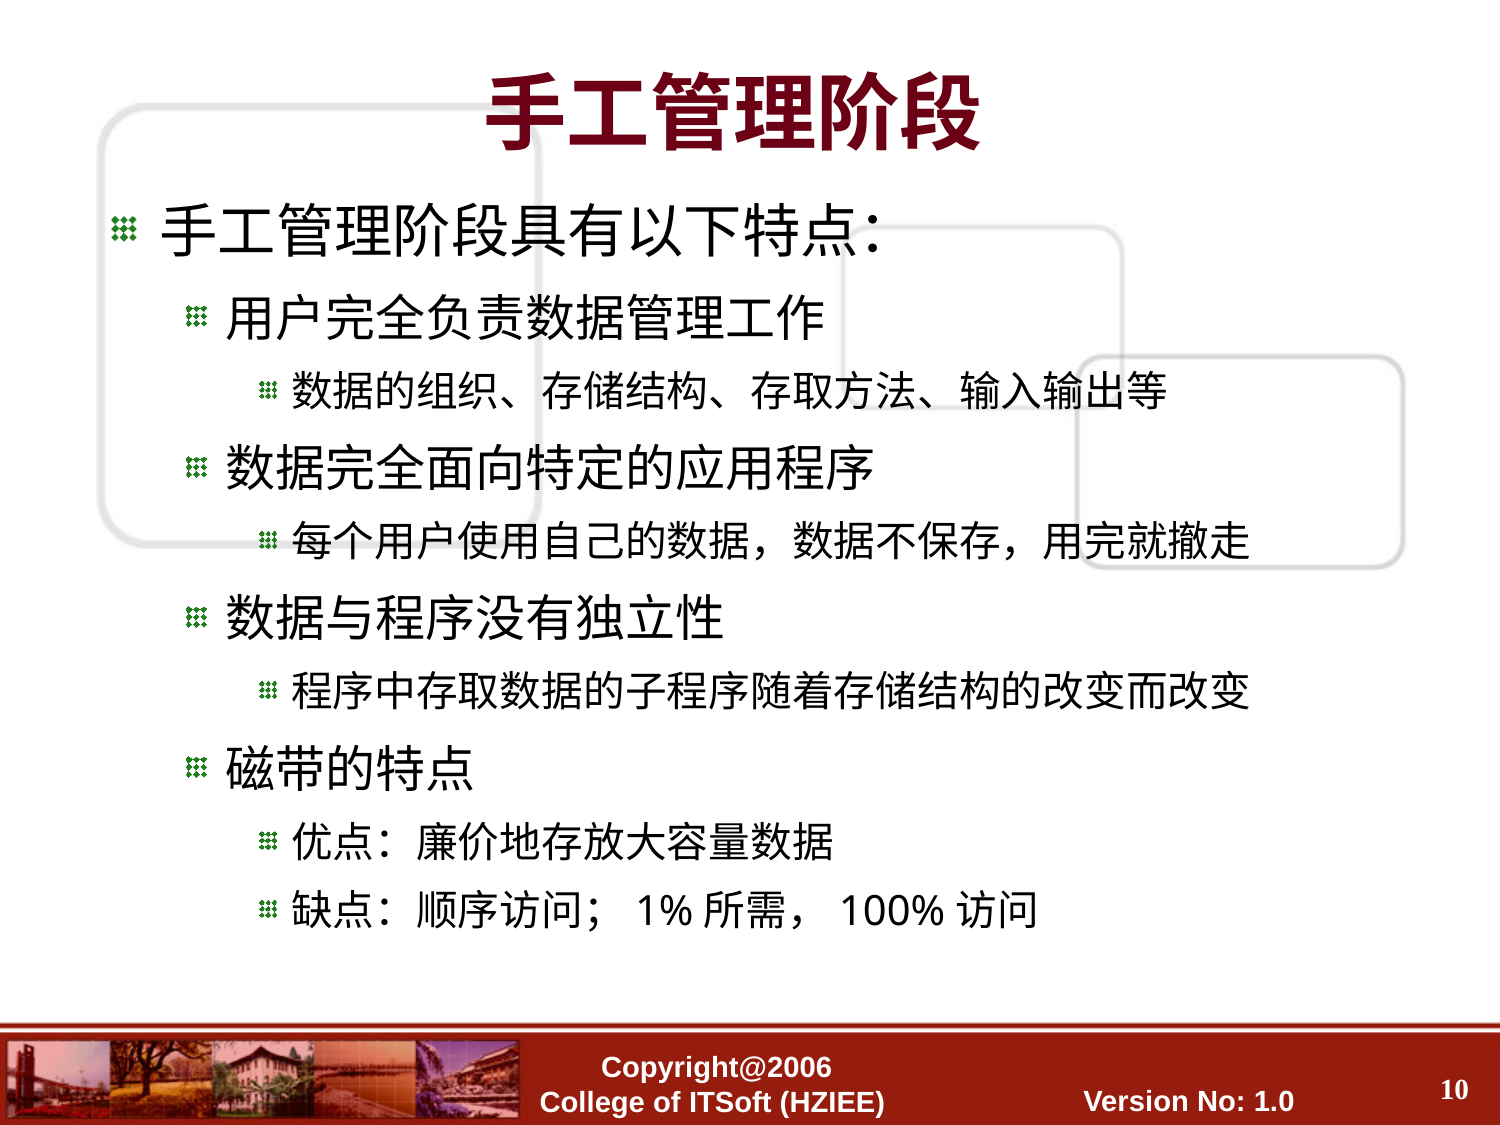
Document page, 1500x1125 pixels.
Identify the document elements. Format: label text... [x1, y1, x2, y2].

list 手工管理阶段具有以下特点： 用户完全负责数据管理工作 数据的组织、存储结构、存取方法、输入输出等 数据完全面向特定的应用程序 每个用户使用自己的数据，数据不保存，用完就撤走 数据与程序没有独立性 程序中存取数据的子程序随着存储结构的改变而改变 磁带的特点 优点：廉价地存放大容量数据 缺点：顺序访问；1%所需，100%访问 [88, 172, 1379, 1047]
title 手工管理阶段 [58, 58, 1409, 163]
picture [0, 0, 1500, 1125]
